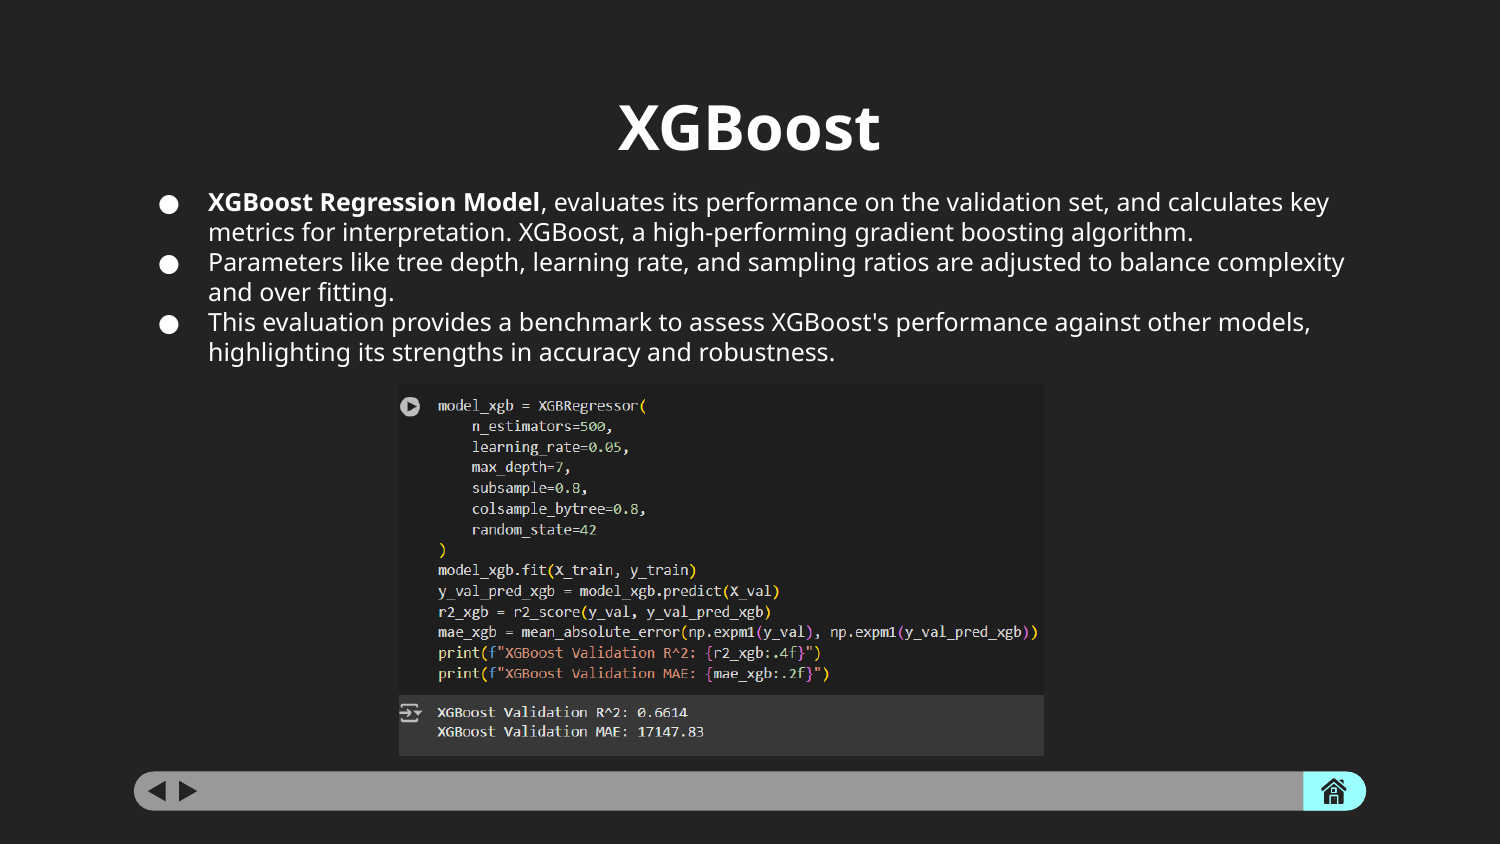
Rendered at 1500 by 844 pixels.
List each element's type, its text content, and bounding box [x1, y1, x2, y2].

list XGBoost Regression Model, evaluates its performance on the validation set, and calculates key metrics for interpretation. XGBoost, a high-performing gradient boosting algorithm. Parameters like tree depth, learning rate, and sampling ratios are adjusted to balance complexity and over fitting. This evaluation provides a benchmark to assess XGBoost's performance against other models, highlighting its strengths in accuracy and robustness. [118, 171, 1382, 603]
title XGBoost [118, 72, 1382, 167]
picture [399, 384, 1044, 756]
